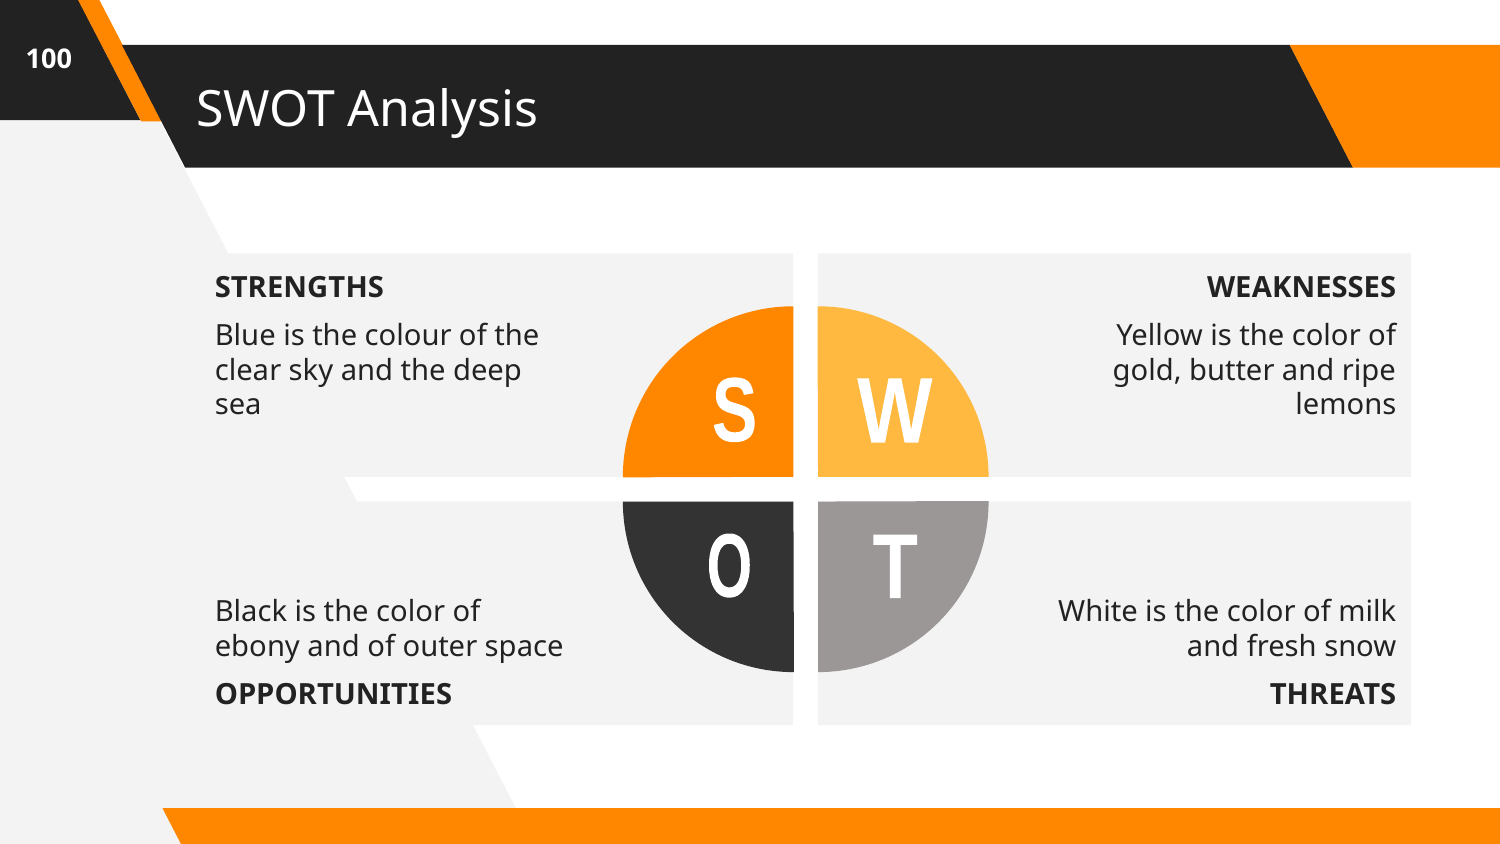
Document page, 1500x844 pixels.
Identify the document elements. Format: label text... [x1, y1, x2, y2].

text_box [818, 501, 989, 673]
text_box [817, 306, 989, 477]
text_box WEAKNESSES Yellow is the color of gold, butter and ripe lemons [817, 253, 1412, 477]
title SWOT Analysis [181, 45, 1285, 169]
text_box Black is the color of ebony and of outer space OPPORTUNITIES [199, 501, 794, 726]
slide_number 100 [0, 0, 98, 121]
text_box STRENGTHS Blue is the colour of the clear sky and the deep sea [199, 253, 794, 477]
text_box White is the color of milk and fresh snow THREATS [817, 501, 1412, 726]
text_box [622, 306, 794, 478]
text_box [622, 501, 794, 673]
